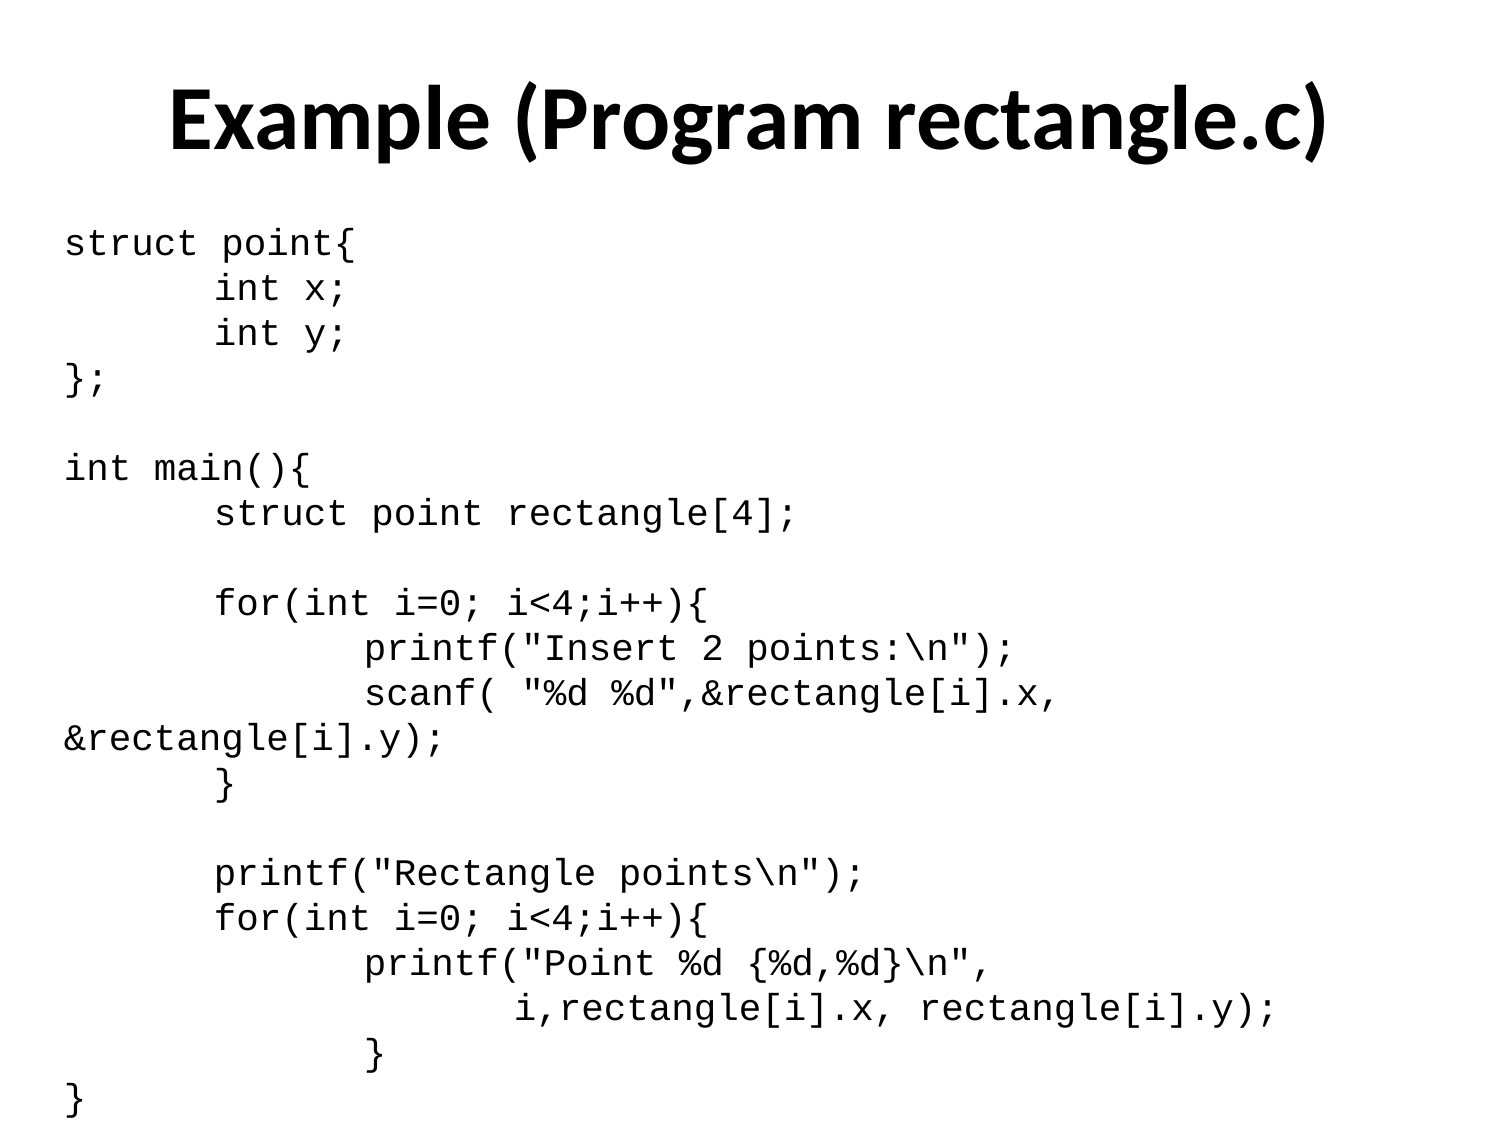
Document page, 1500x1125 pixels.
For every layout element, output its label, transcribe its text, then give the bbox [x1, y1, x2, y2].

text_box struct point{ int x; int y; }; int main(){ struct point rectangle[4]; for(int i=0; i<4;i++){ printf("Insert 2 points:\n"); scanf( "%d %d",&rectangle[i].x, &rectangle[i].y); } printf("Rectangle points\n"); for(int i=0; i<4;i++){ printf("Point %d {%d,%d}\n", i,rectangle[i].x, rectangle[i].y); } } [48, 210, 1395, 1125]
text_box Example (Program rectangle.c) [0, 35, 1500, 190]
